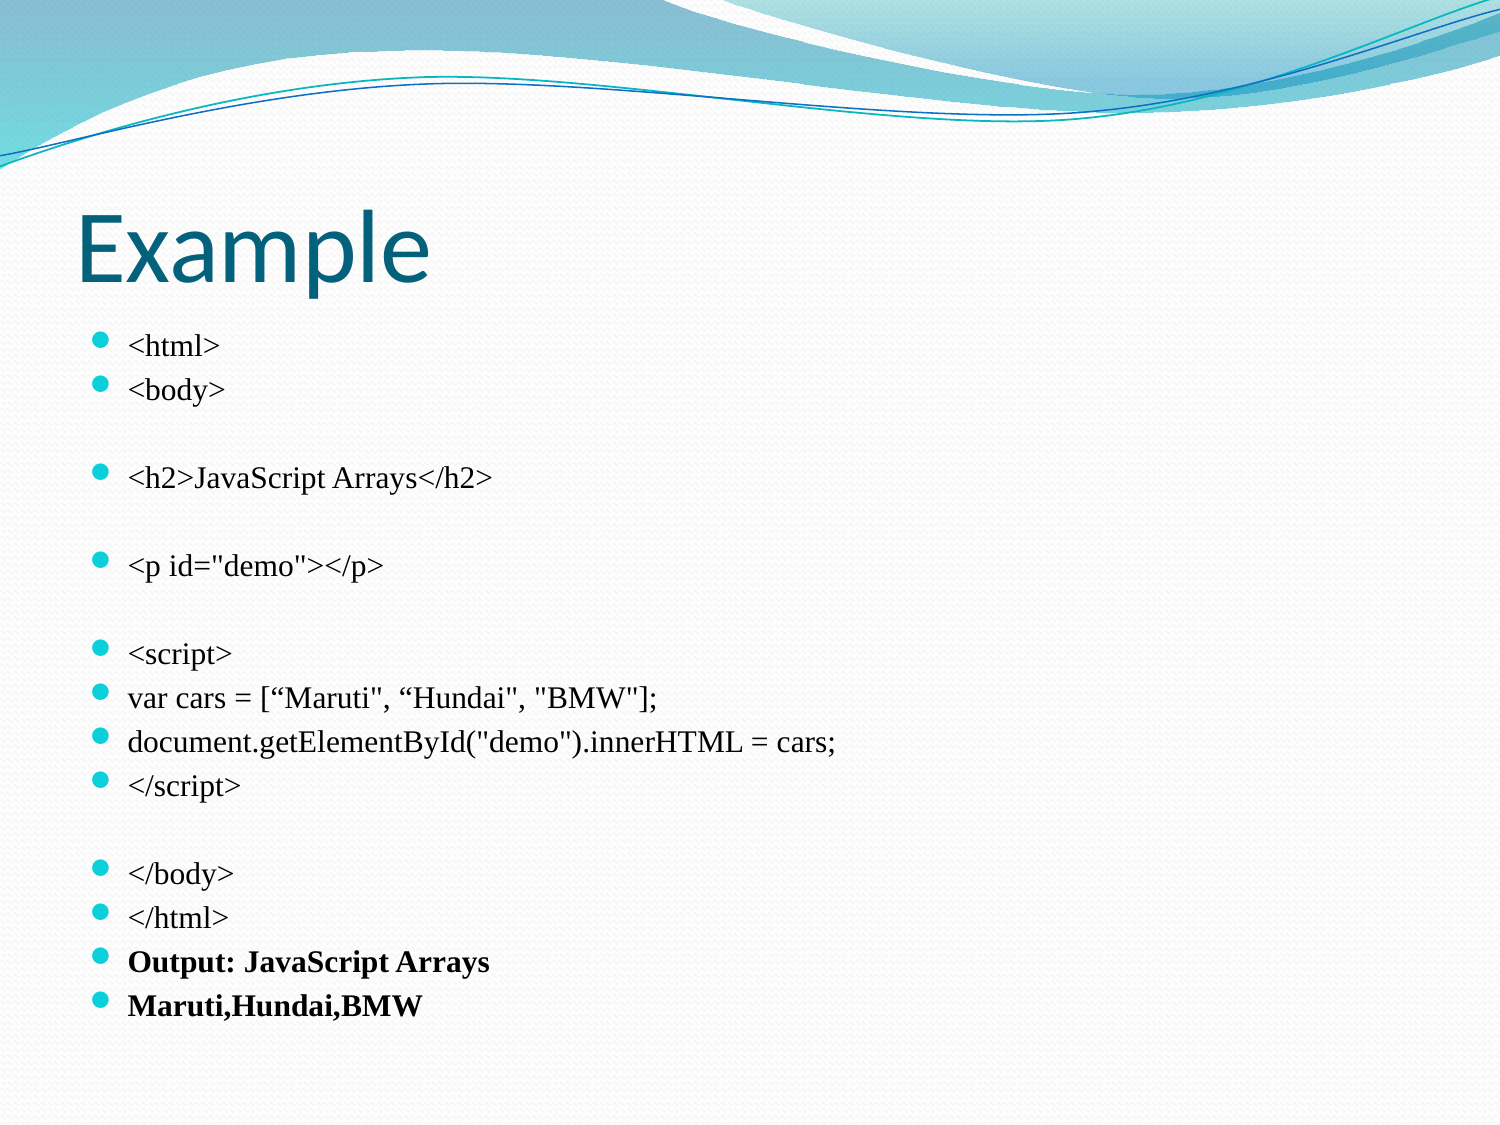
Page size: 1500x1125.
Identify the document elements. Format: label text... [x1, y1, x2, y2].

title Example [75, 115, 1425, 303]
list <html> <body> <h2>JavaScript Arrays</h2> <p id="demo"></p> <script> var cars = [“Maruti", “Hundai", "BMW"]; document.getElementById("demo").innerHTML = cars; </script> </body> </html> Output: JavaScript Arrays Maruti,Hundai,BMW [75, 317, 1425, 1038]
